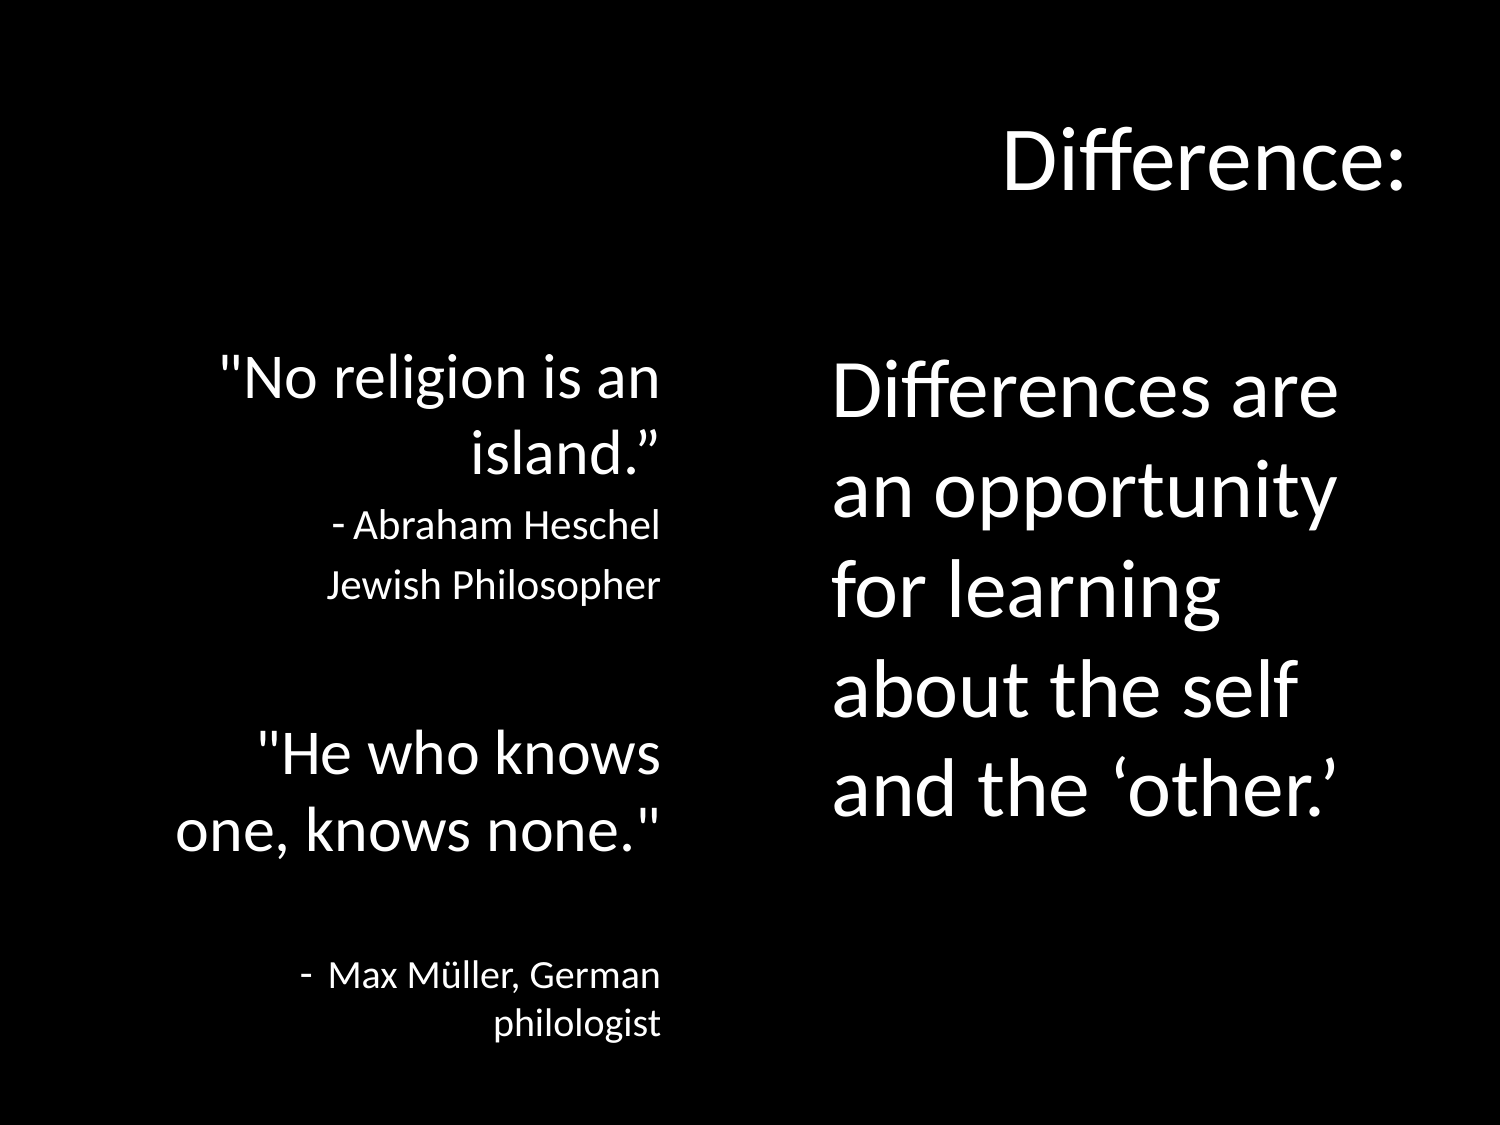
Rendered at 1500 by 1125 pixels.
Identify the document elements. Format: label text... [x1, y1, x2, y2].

list Differences are an opportunity for learning about the self and the ‘other.’ [816, 326, 1388, 1005]
title Difference: [75, 45, 1425, 263]
text_box "No religion is an island.” Abraham Heschel Jewish Philosopher "He who knows one, knows none." Max Müller, German philologist [147, 326, 677, 1059]
